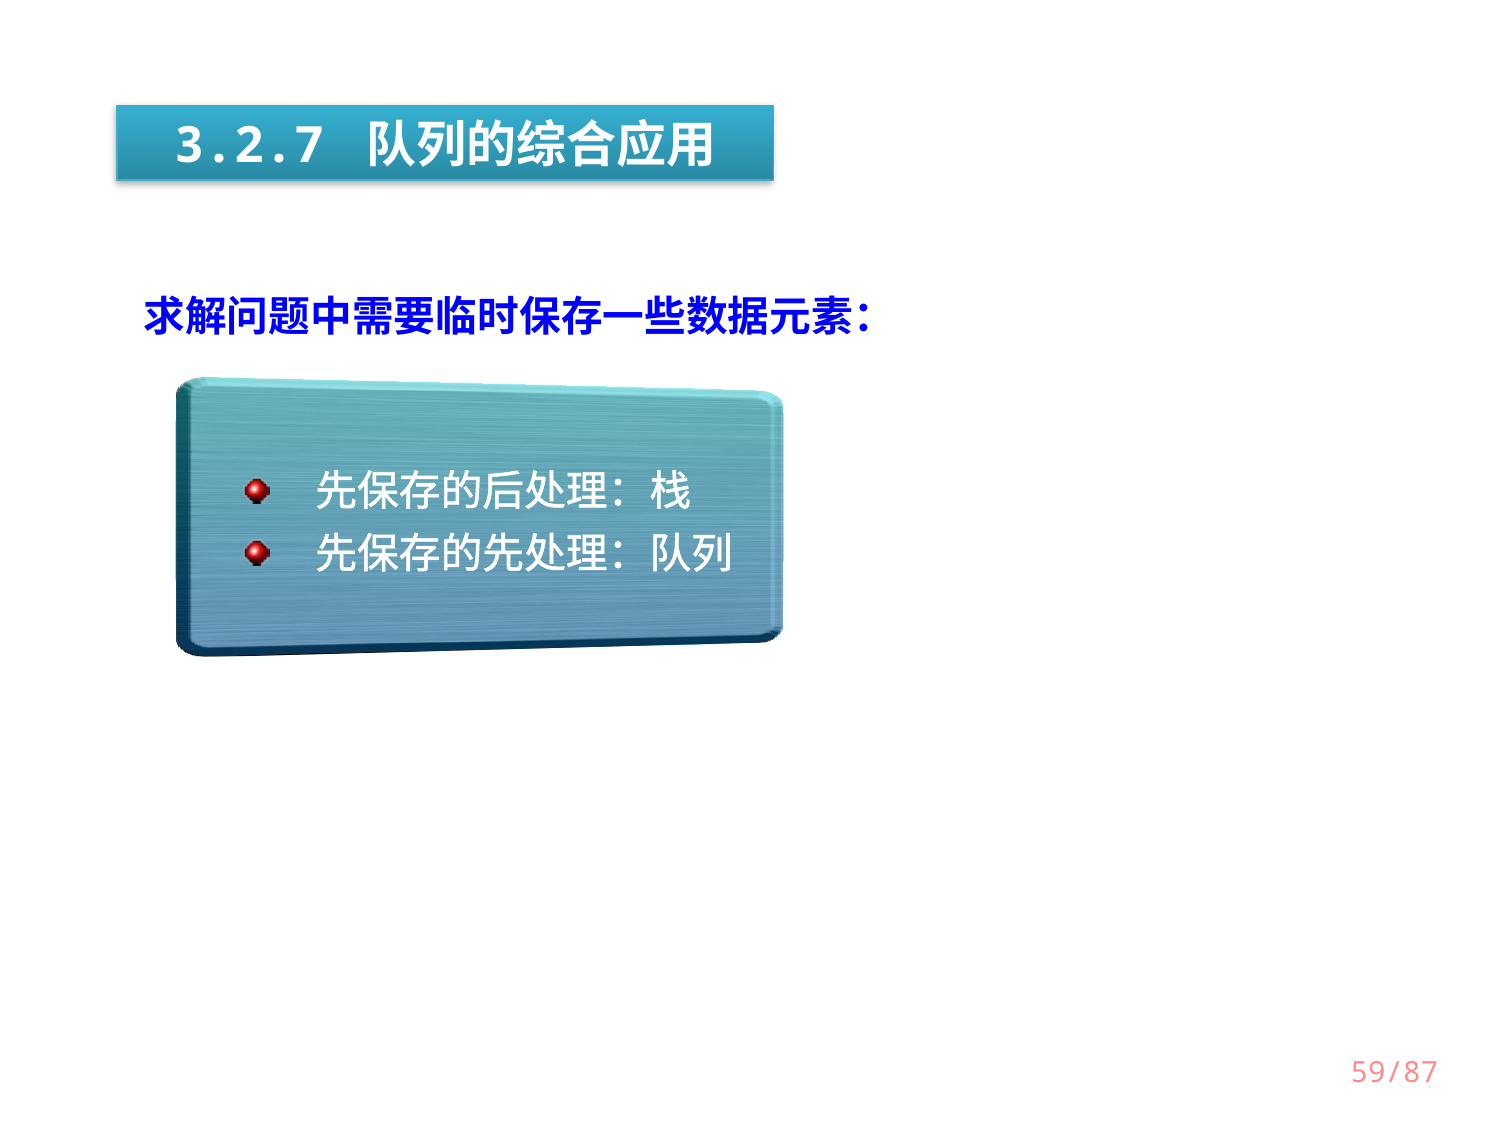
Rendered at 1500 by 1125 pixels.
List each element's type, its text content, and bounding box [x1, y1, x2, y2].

text_box 求解问题中需要临时保存一些数据元素： [128, 269, 996, 347]
text_box 3.2.7 队列的综合应用 [116, 105, 774, 181]
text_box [174, 375, 786, 657]
slide_number 59/87 [1300, 1042, 1454, 1103]
